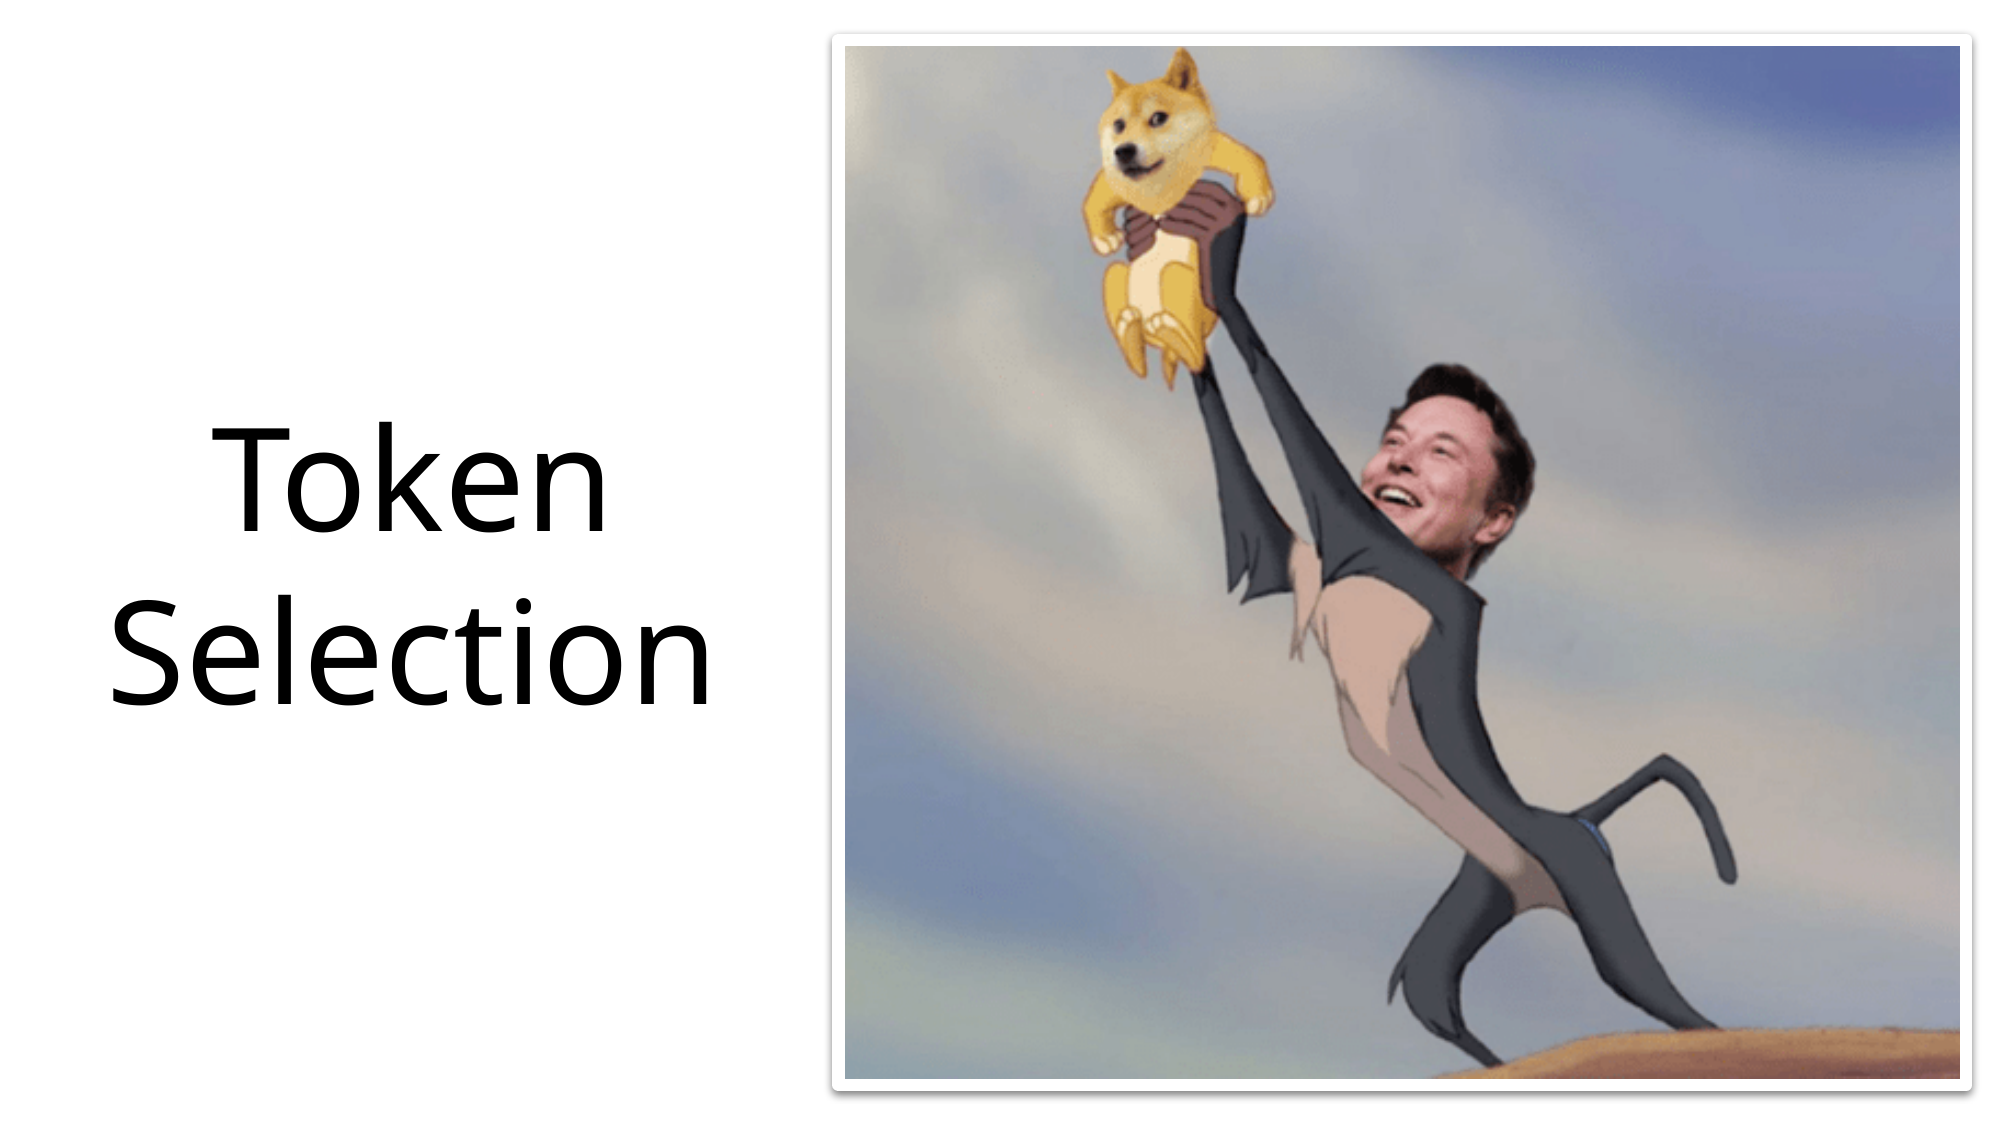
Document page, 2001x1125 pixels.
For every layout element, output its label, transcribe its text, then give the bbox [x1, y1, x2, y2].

picture [844, 45, 1961, 1080]
text_box Token Selection [22, 373, 804, 748]
